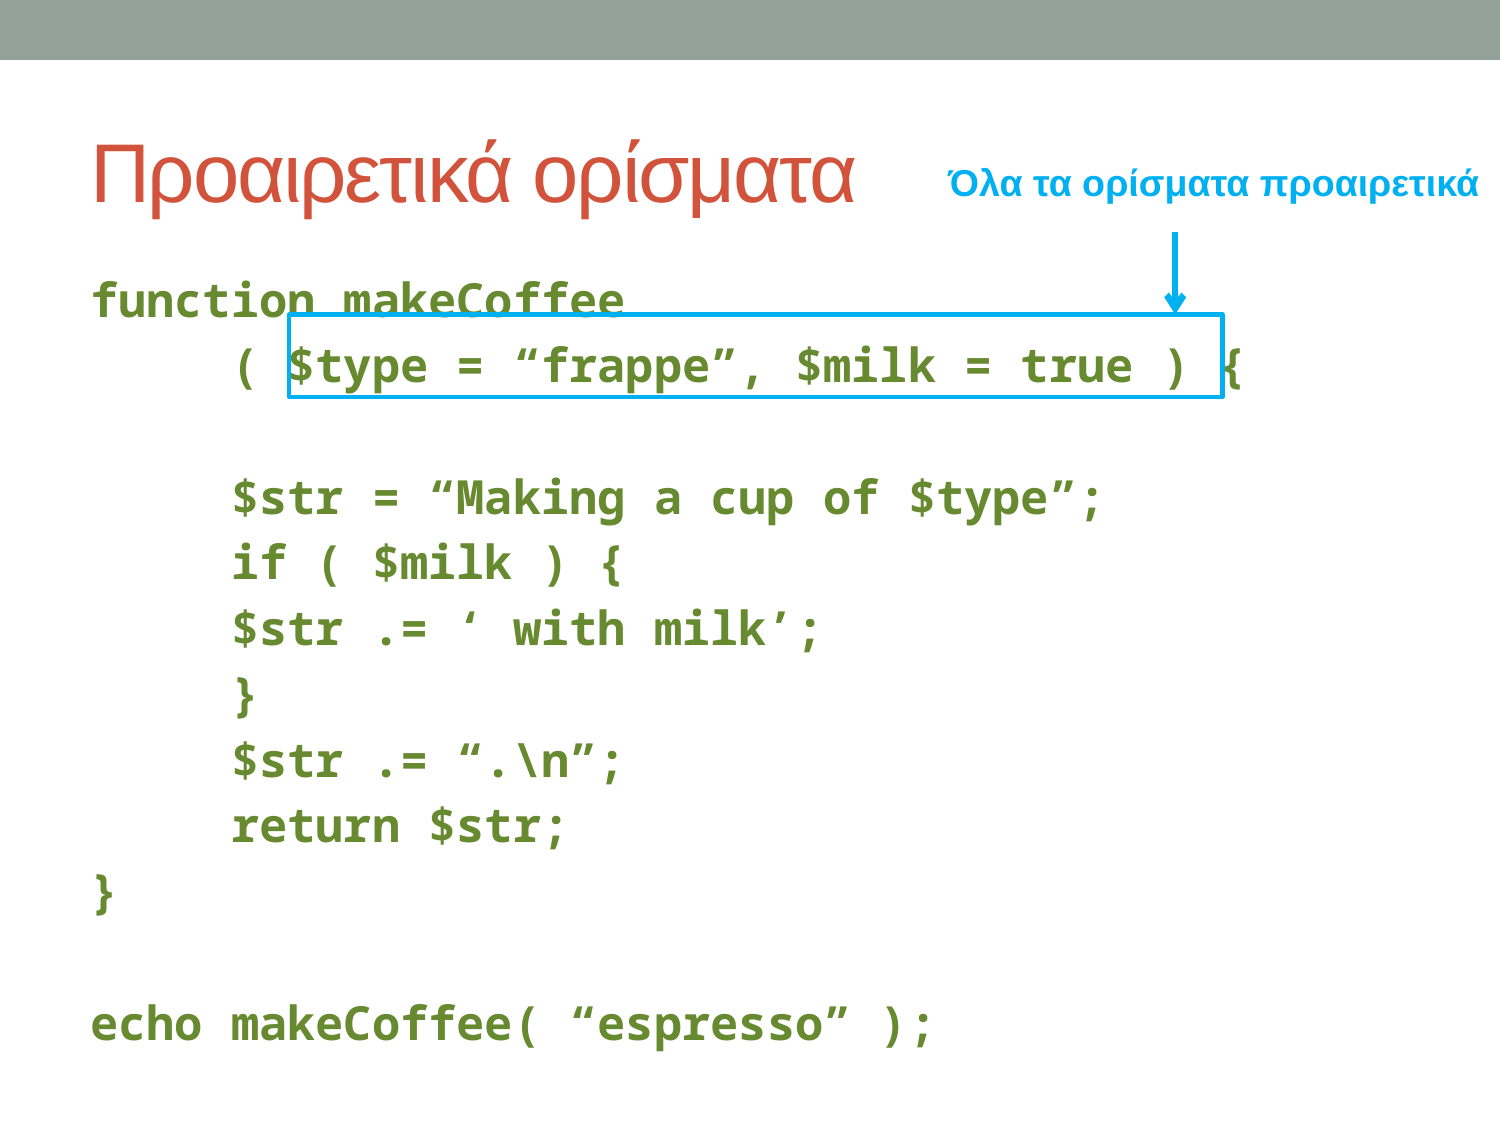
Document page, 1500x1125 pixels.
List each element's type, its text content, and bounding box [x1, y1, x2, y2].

title Προαιρετικά ορίσματα [75, 87, 1425, 250]
list function makeCoffee ( $type = “frappe”, $milk = true ) { $str = “Making a cup of $type”; if ( $milk ) { $str .= ‘ with milk’; } $str .= “.\n”; return $str; } echo makeCoffee( “espresso” ); [75, 262, 1425, 1063]
text_box Όλα τα ορίσματα προαιρετικά [933, 151, 1499, 211]
text_box [287, 312, 1225, 399]
